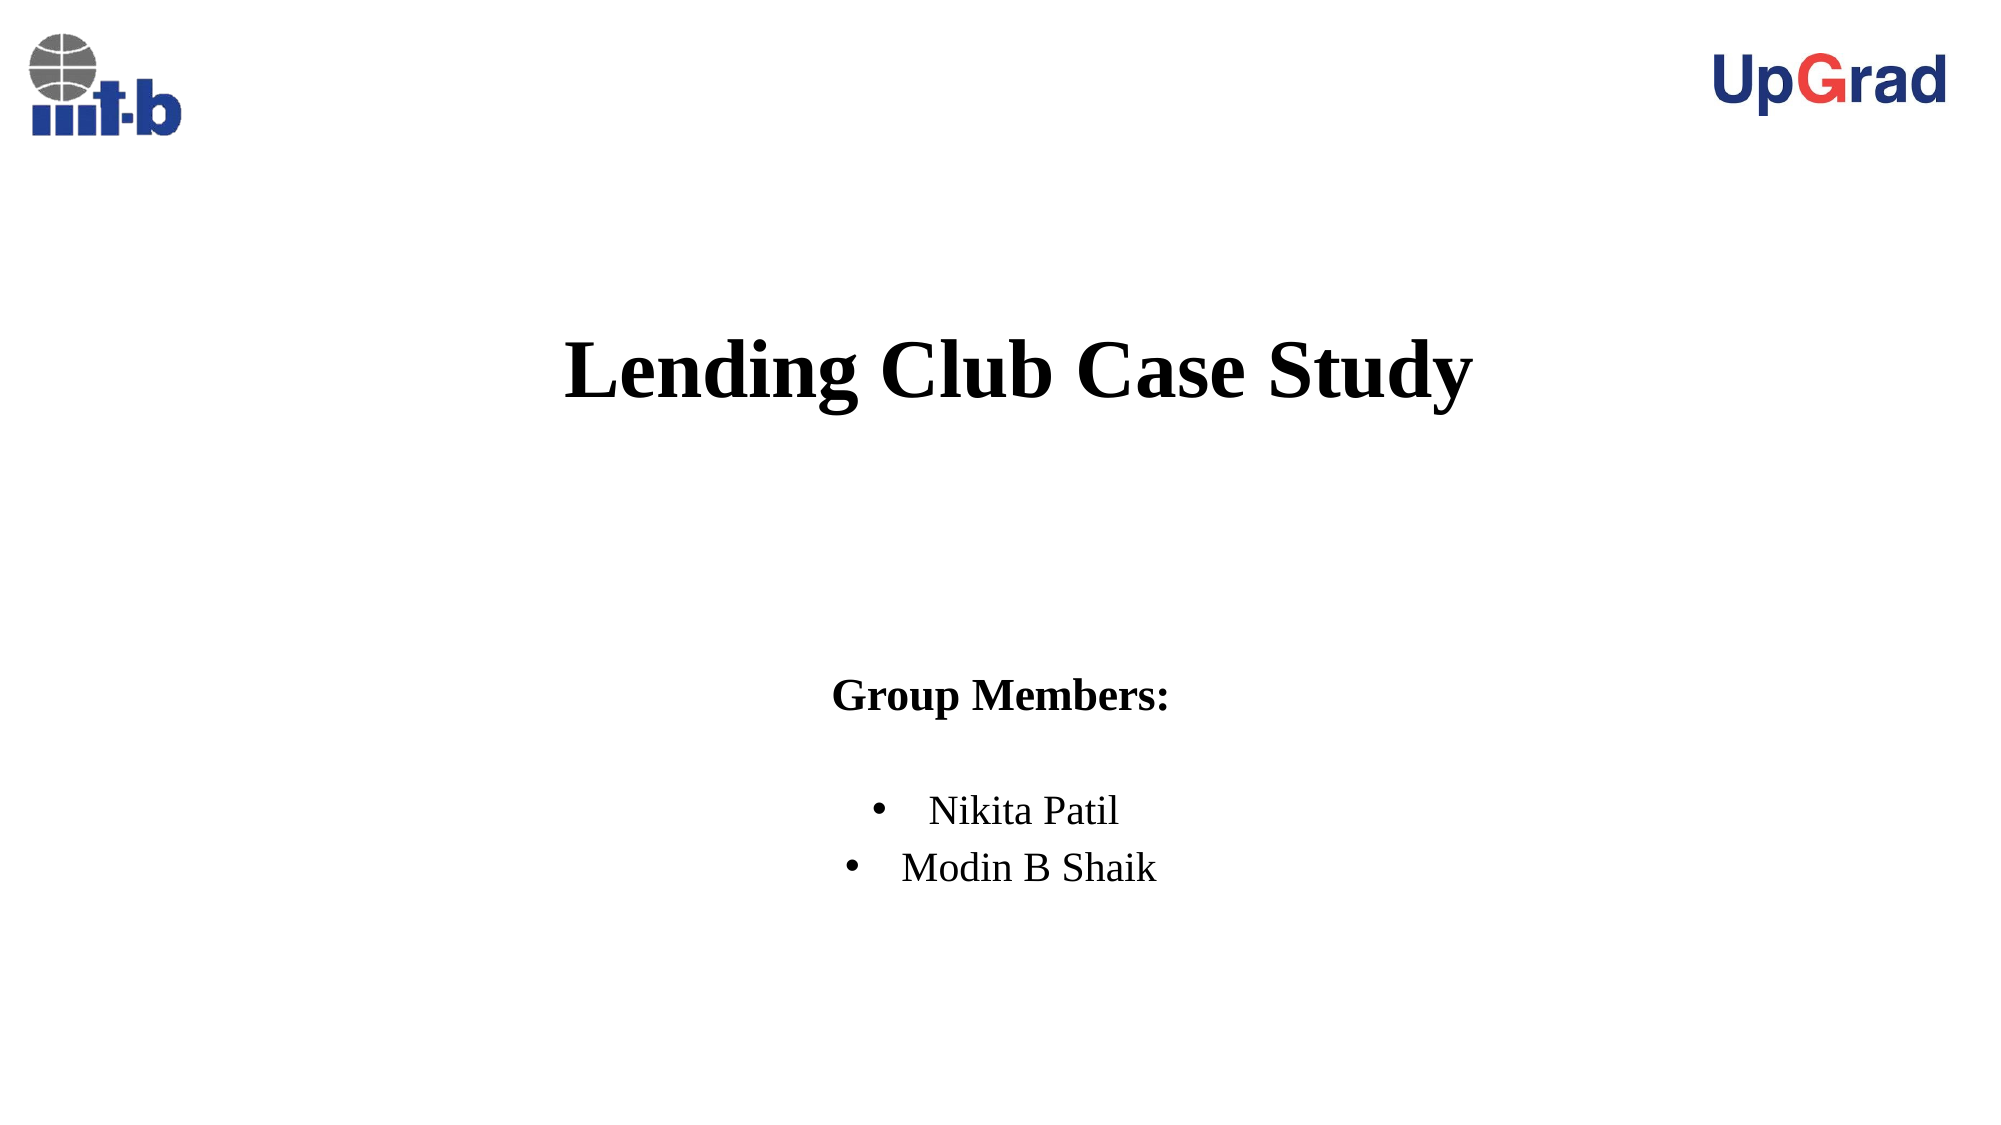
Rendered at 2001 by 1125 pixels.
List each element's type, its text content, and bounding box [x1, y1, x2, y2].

title Lending Club Case Study [287, 312, 1750, 503]
text_box Group Members: Nikita Patil Modin B Shaik [674, 662, 1326, 890]
picture [0, 29, 208, 163]
picture [1714, 53, 1949, 116]
